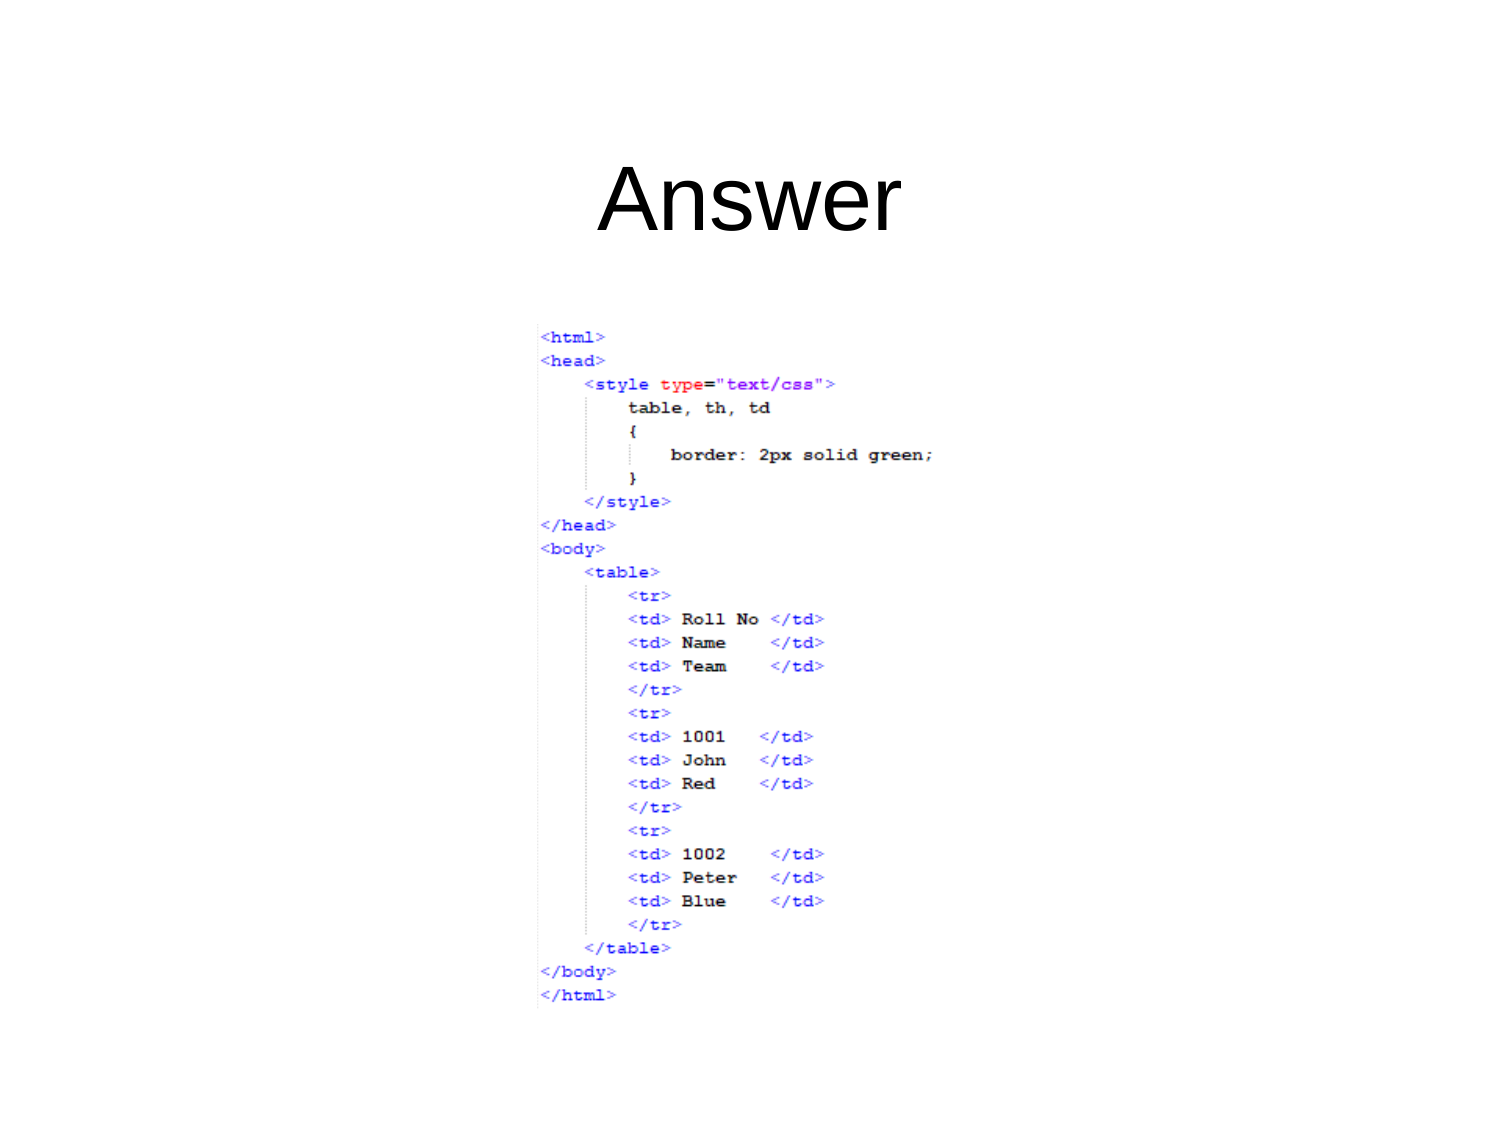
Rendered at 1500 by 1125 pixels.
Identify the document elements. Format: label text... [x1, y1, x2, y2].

picture [537, 324, 950, 1010]
title Answer [112, 99, 1388, 288]
